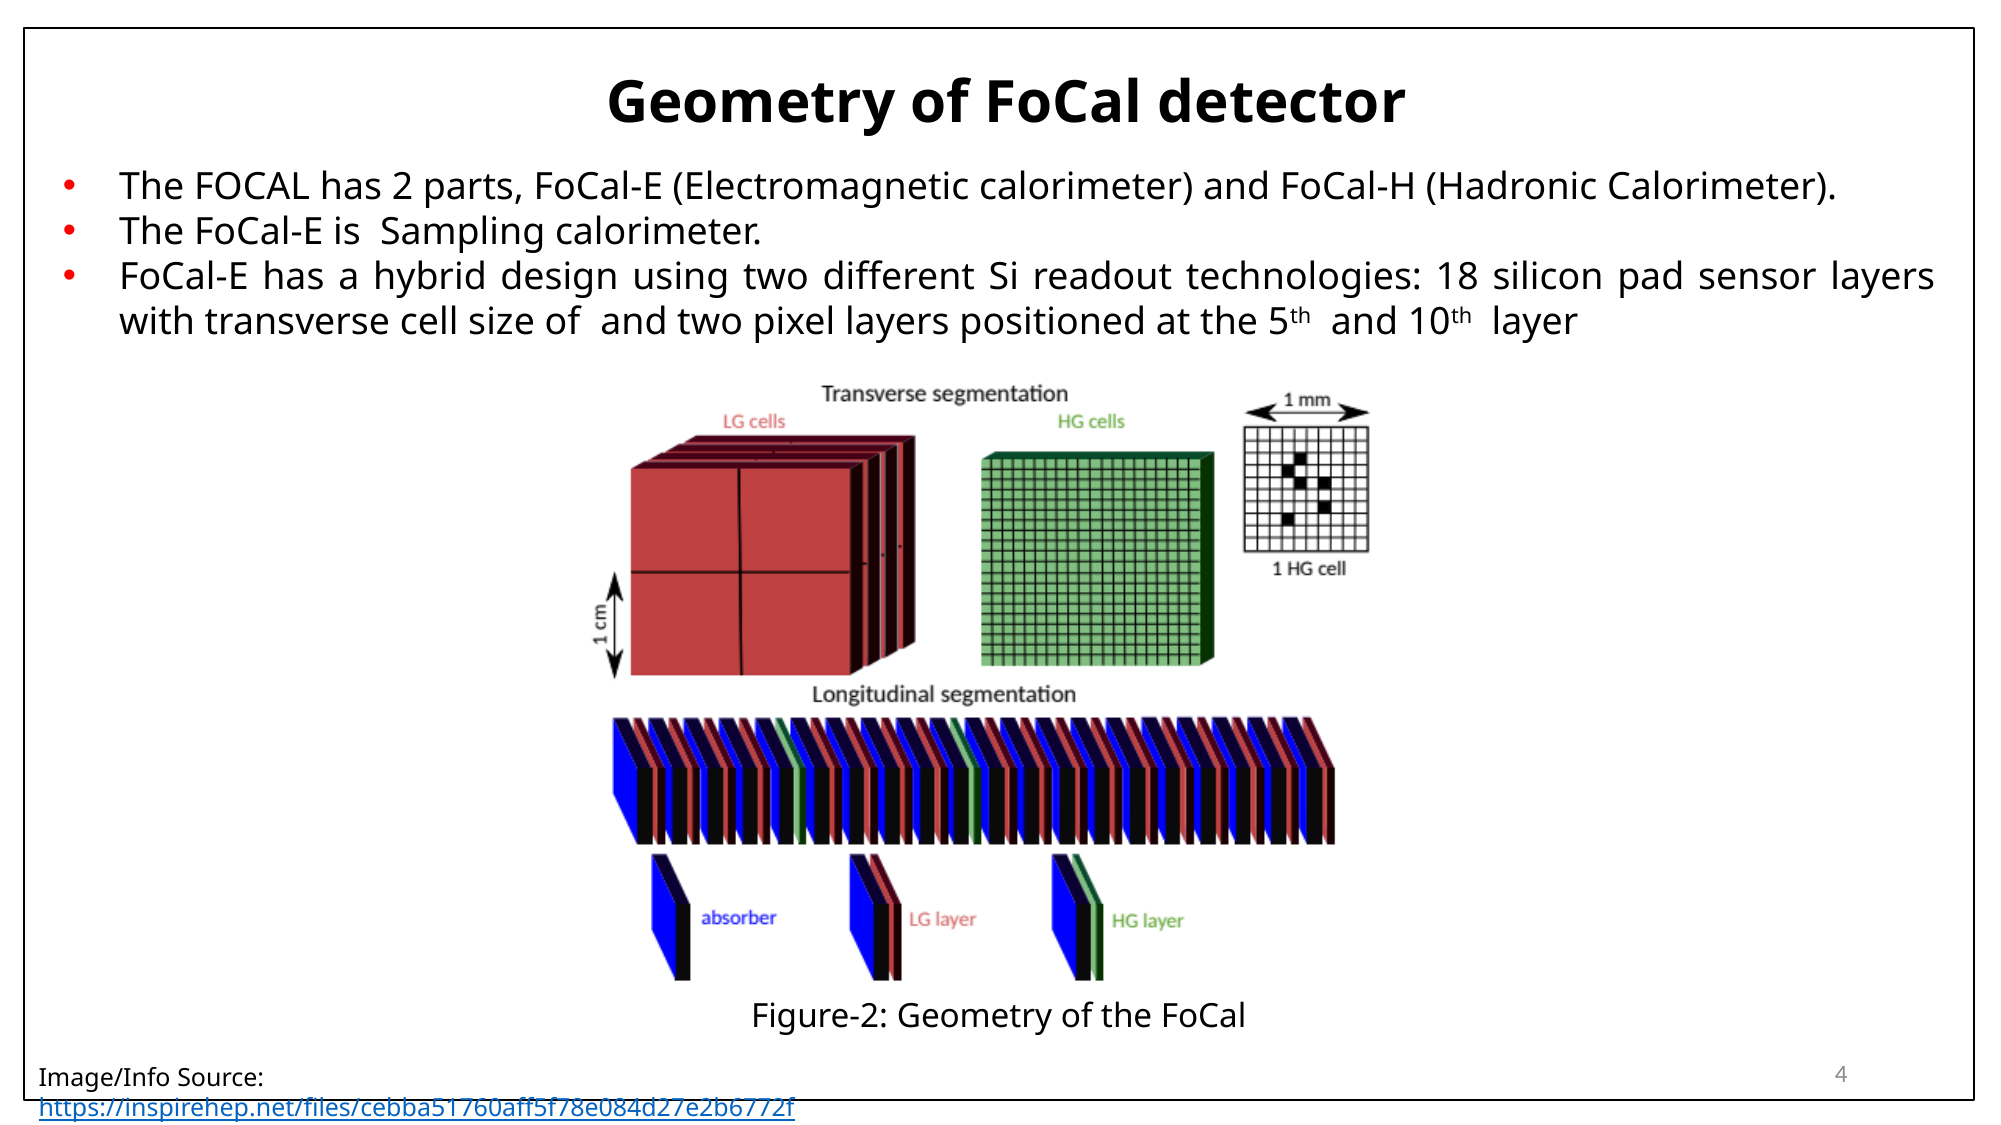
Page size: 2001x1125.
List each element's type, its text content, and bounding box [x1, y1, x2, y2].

text_box Image/Info Source: https://inspirehep.net/files/cebba51760aff5f78e084d27e2b6772f [23, 1054, 1000, 1125]
text_box Geometry of FoCal detector [304, 57, 1694, 142]
text_box [23, 28, 1974, 1100]
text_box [136, 375, 1862, 1043]
slide_number 4 [1412, 1042, 1863, 1103]
